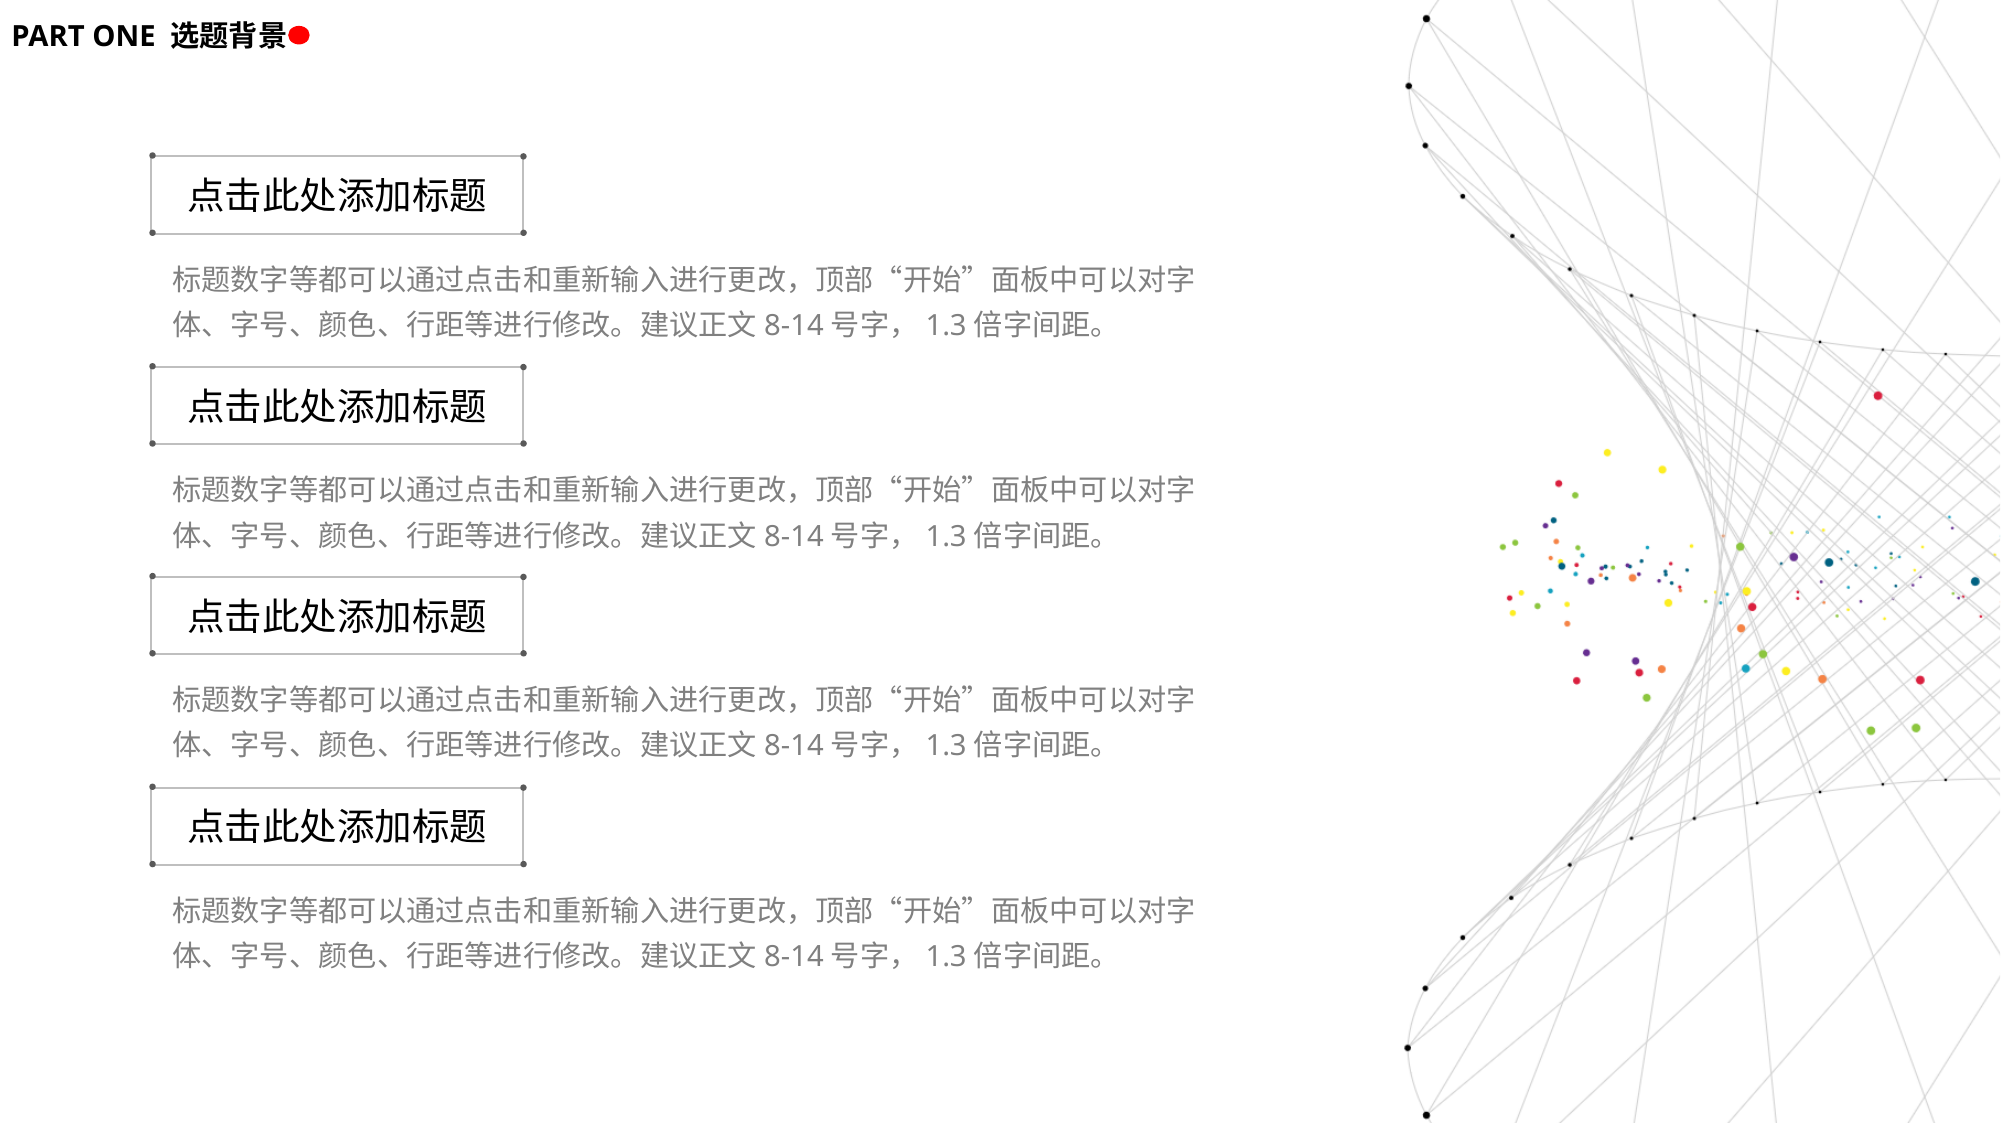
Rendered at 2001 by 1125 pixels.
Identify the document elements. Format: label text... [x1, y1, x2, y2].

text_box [149, 572, 527, 657]
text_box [149, 783, 527, 868]
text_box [149, 363, 527, 447]
text_box [287, 24, 311, 46]
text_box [149, 152, 527, 236]
text_box 标题数字等都可以通过点击和重新输入进行更改，顶部“开始”面板中可以对字体、字号、颜色、行距等进行修改。建议正文8-14号字，1.3倍字间距。 [157, 453, 1232, 560]
text_box PART ONE 选题背景 [0, 9, 303, 60]
text_box 标题数字等都可以通过点击和重新输入进行更改，顶部“开始”面板中可以对字体、字号、颜色、行距等进行修改。建议正文8-14号字，1.3倍字间距。 [157, 663, 1232, 769]
text_box 标题数字等都可以通过点击和重新输入进行更改，顶部“开始”面板中可以对字体、字号、颜色、行距等进行修改。建议正文8-14号字，1.3倍字间距。 [157, 874, 1232, 980]
text_box 标题数字等都可以通过点击和重新输入进行更改，顶部“开始”面板中可以对字体、字号、颜色、行距等进行修改。建议正文8-14号字，1.3倍字间距。 [157, 242, 1232, 349]
picture [1314, 0, 2001, 1123]
